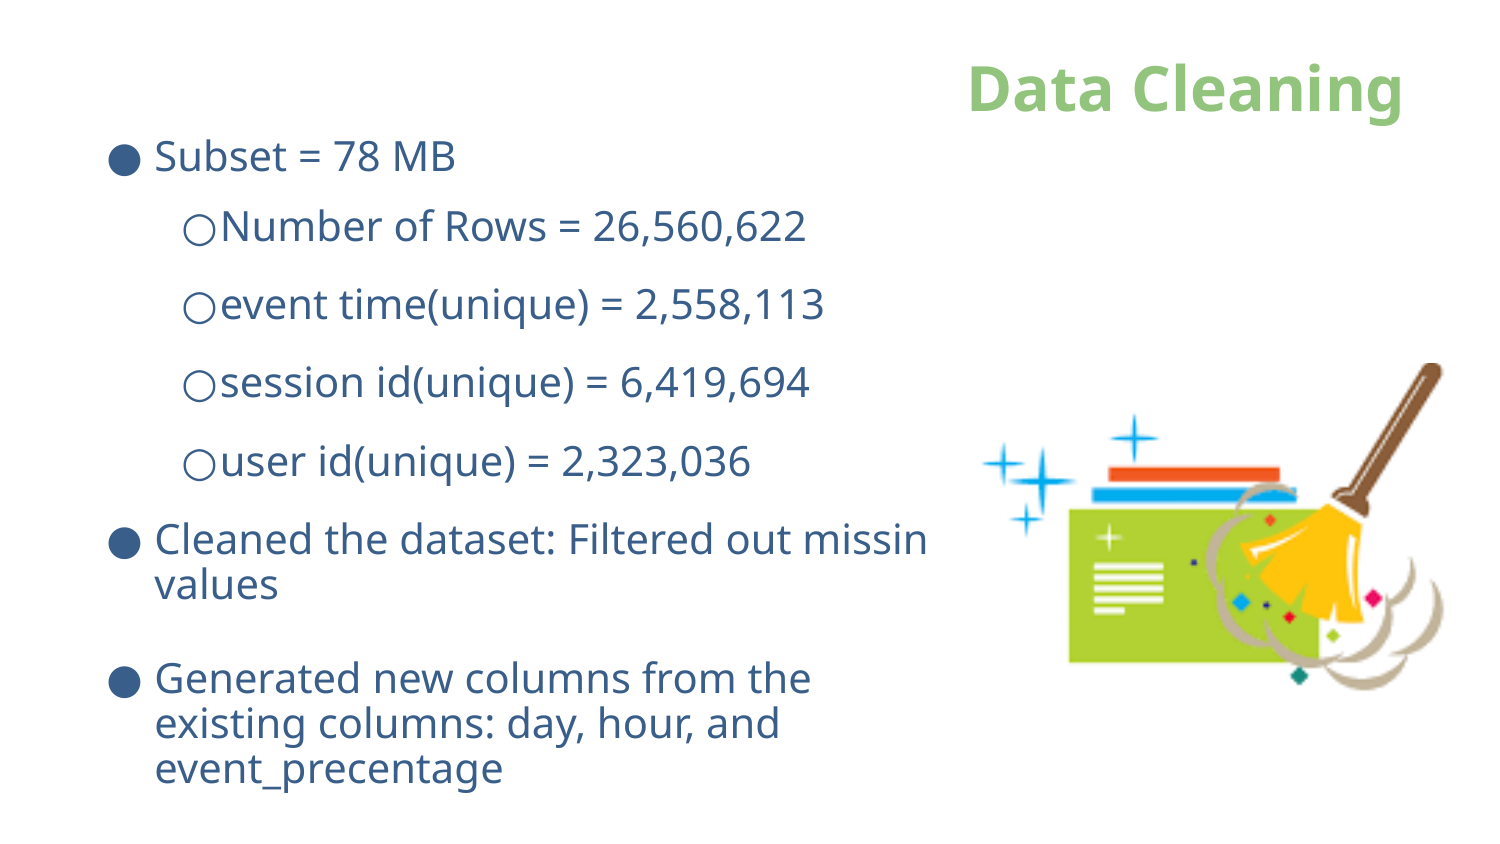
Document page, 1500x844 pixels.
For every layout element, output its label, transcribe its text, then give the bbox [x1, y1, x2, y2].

text_box Data Cleaning [951, 41, 1435, 128]
picture [926, 363, 1461, 705]
list Subset = 78 MB Number of Rows = 26,560,622 event time(unique) = 2,558,113 session id(unique) = 6,419,694 user id(unique) = 2,323,036 Cleaned the dataset: Filtered out missing values Generated new columns from the existing columns: day, hour, and event_precentage [83, 127, 973, 777]
